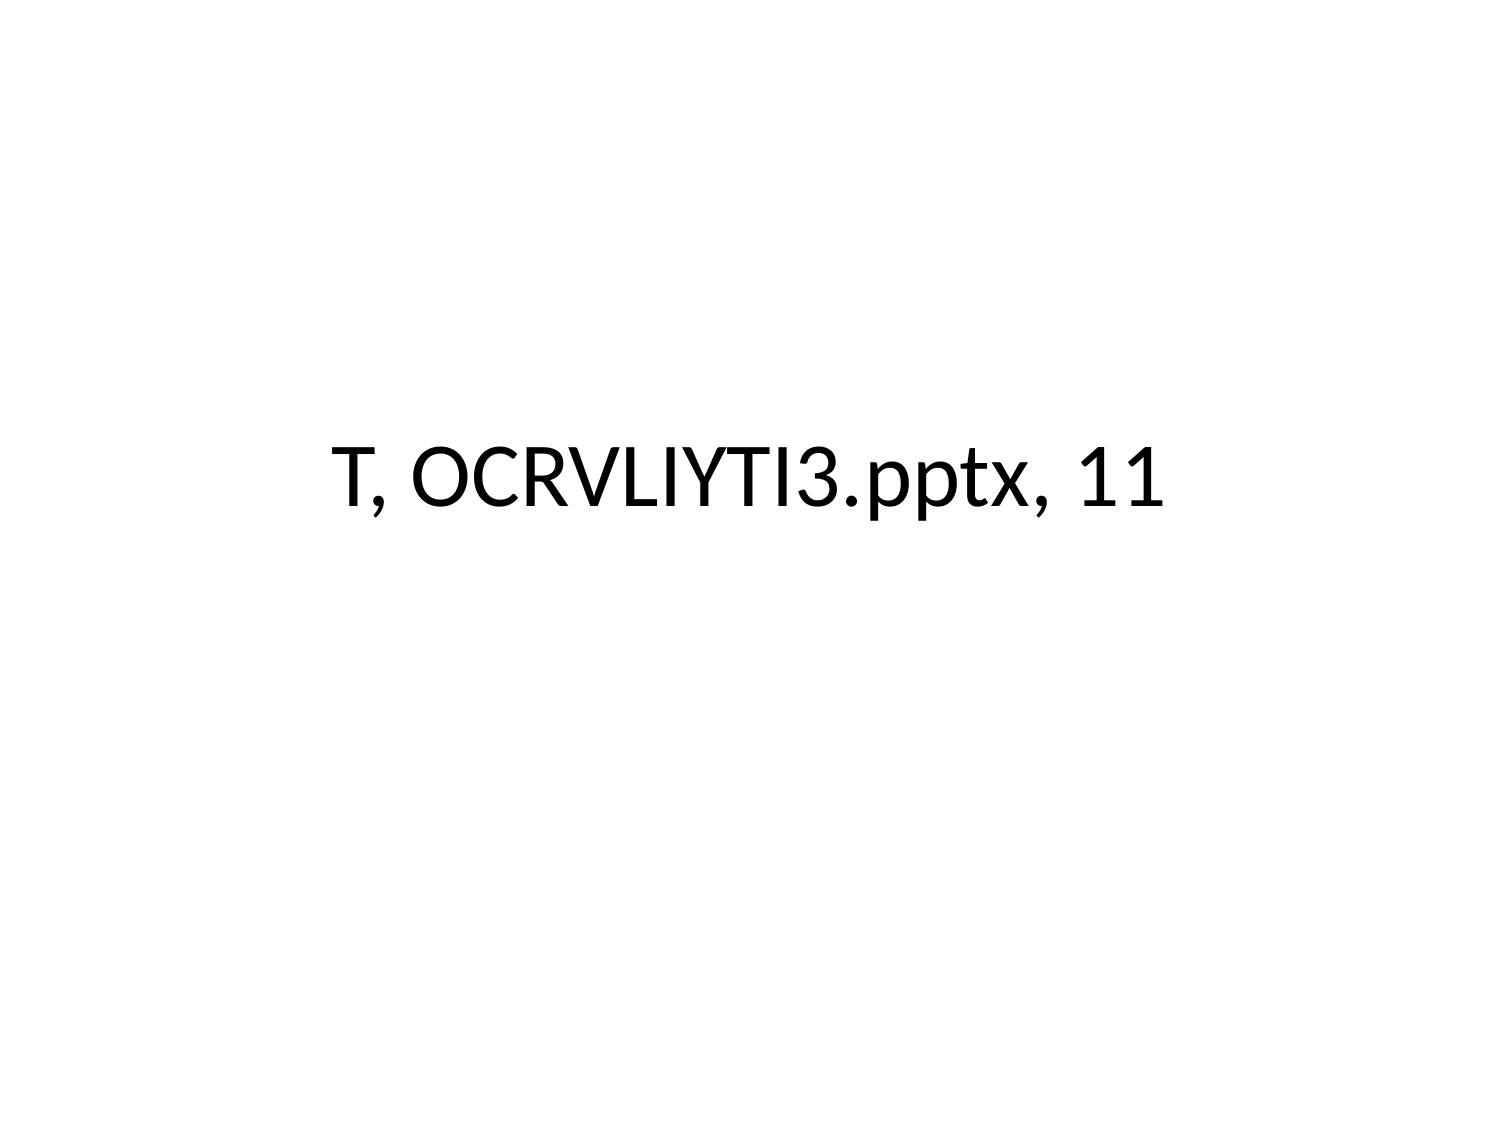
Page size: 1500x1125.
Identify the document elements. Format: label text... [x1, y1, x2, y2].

title T, OCRVLIYTI3.pptx, 11 [112, 349, 1388, 591]
